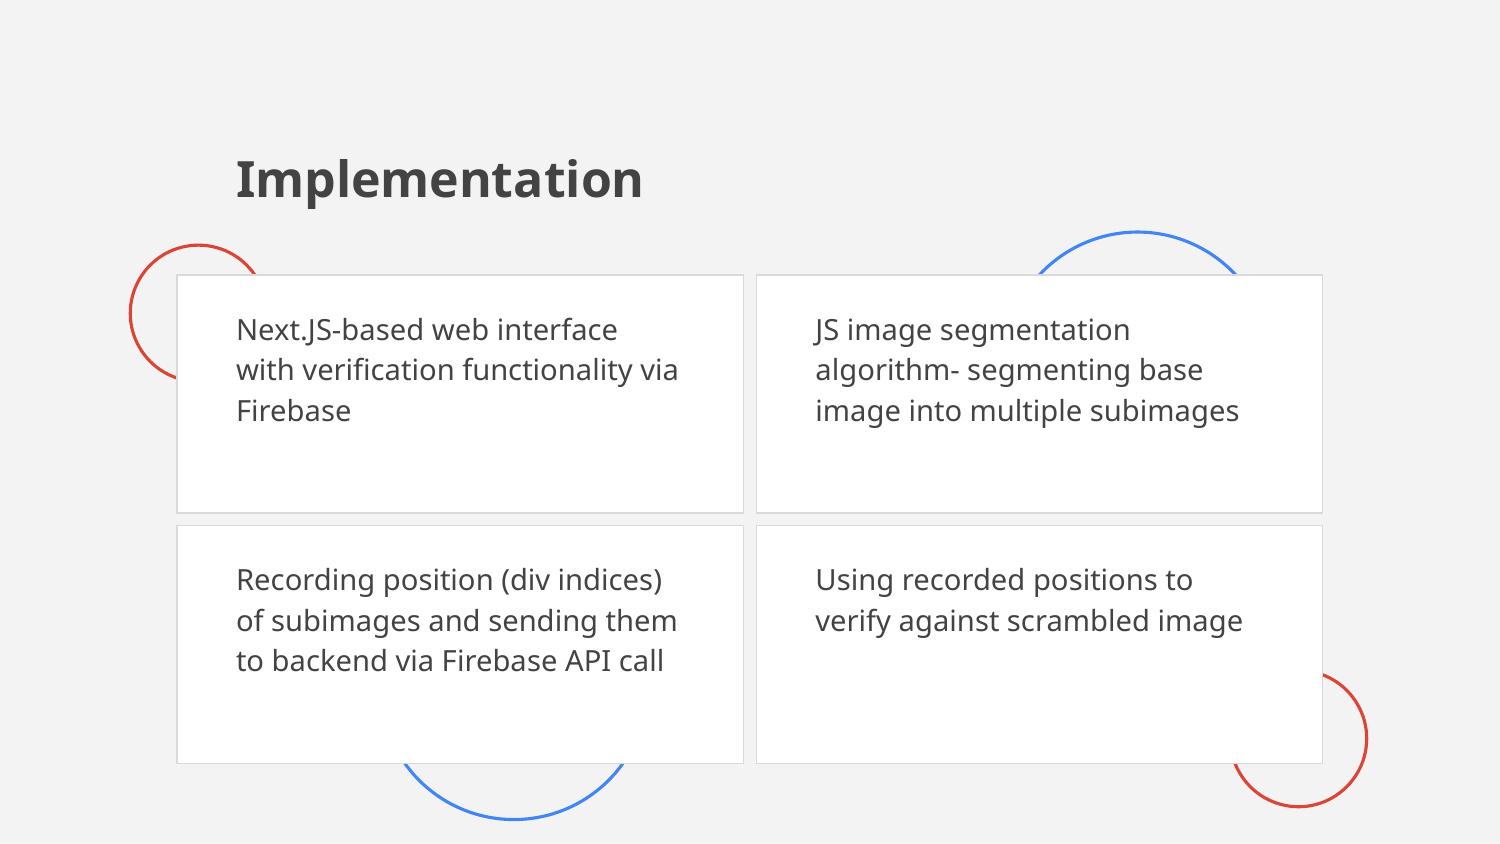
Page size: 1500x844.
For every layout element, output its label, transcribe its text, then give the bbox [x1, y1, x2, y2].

list Using recorded positions to verify against scrambled image [800, 541, 1279, 748]
list JS image segmentation algorithm- segmenting base image into multiple subimages [800, 290, 1279, 498]
title Implementation [221, 73, 1279, 223]
list Recording position (div indices) of subimages and sending them to backend via Firebase API call [221, 541, 700, 748]
list Next.JS-based web interface with verification functionality via Firebase [221, 290, 700, 498]
